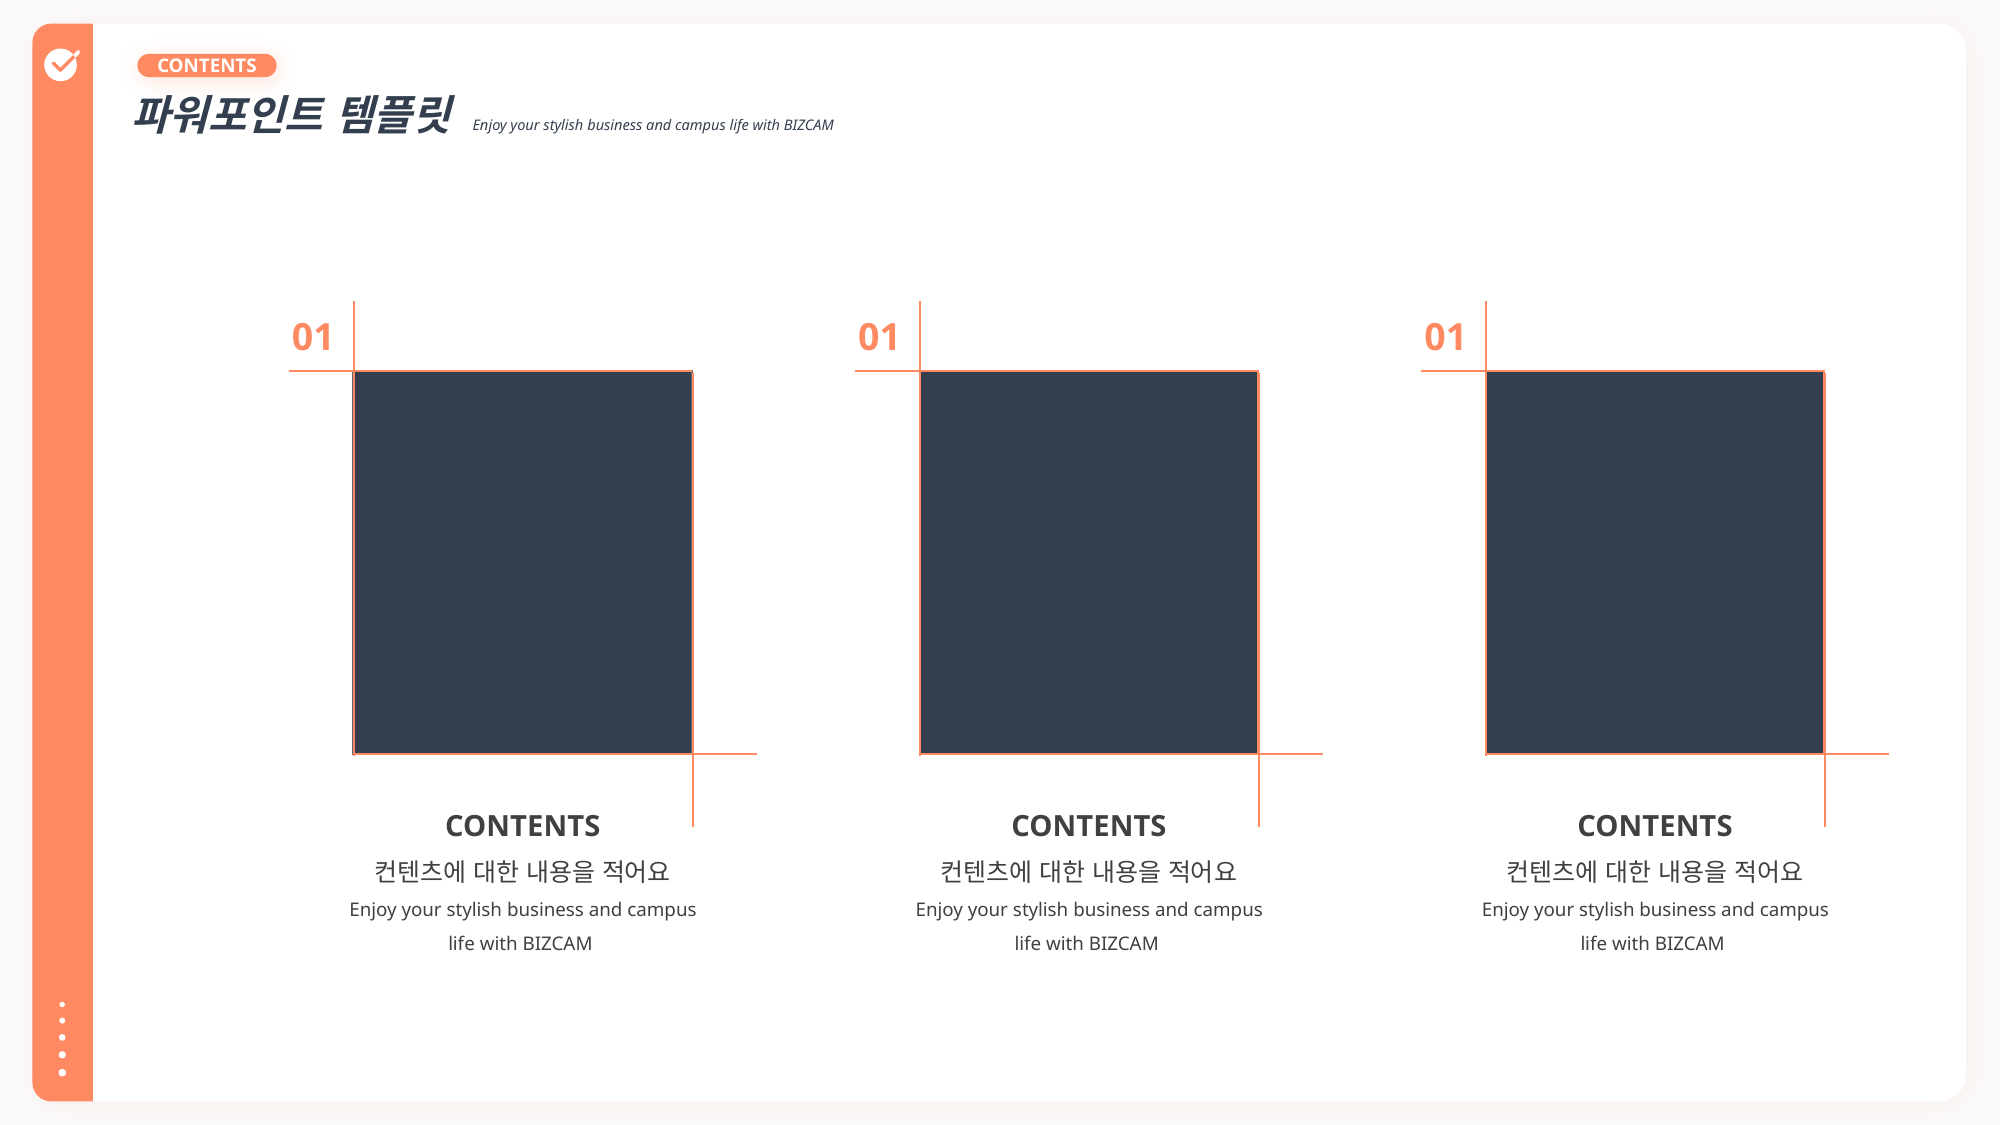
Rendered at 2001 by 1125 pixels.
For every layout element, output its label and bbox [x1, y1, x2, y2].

text_box [854, 301, 1324, 827]
text_box [32, 23, 1967, 1102]
text_box [288, 301, 757, 827]
text_box [58, 1001, 66, 1077]
text_box [1421, 301, 1890, 827]
